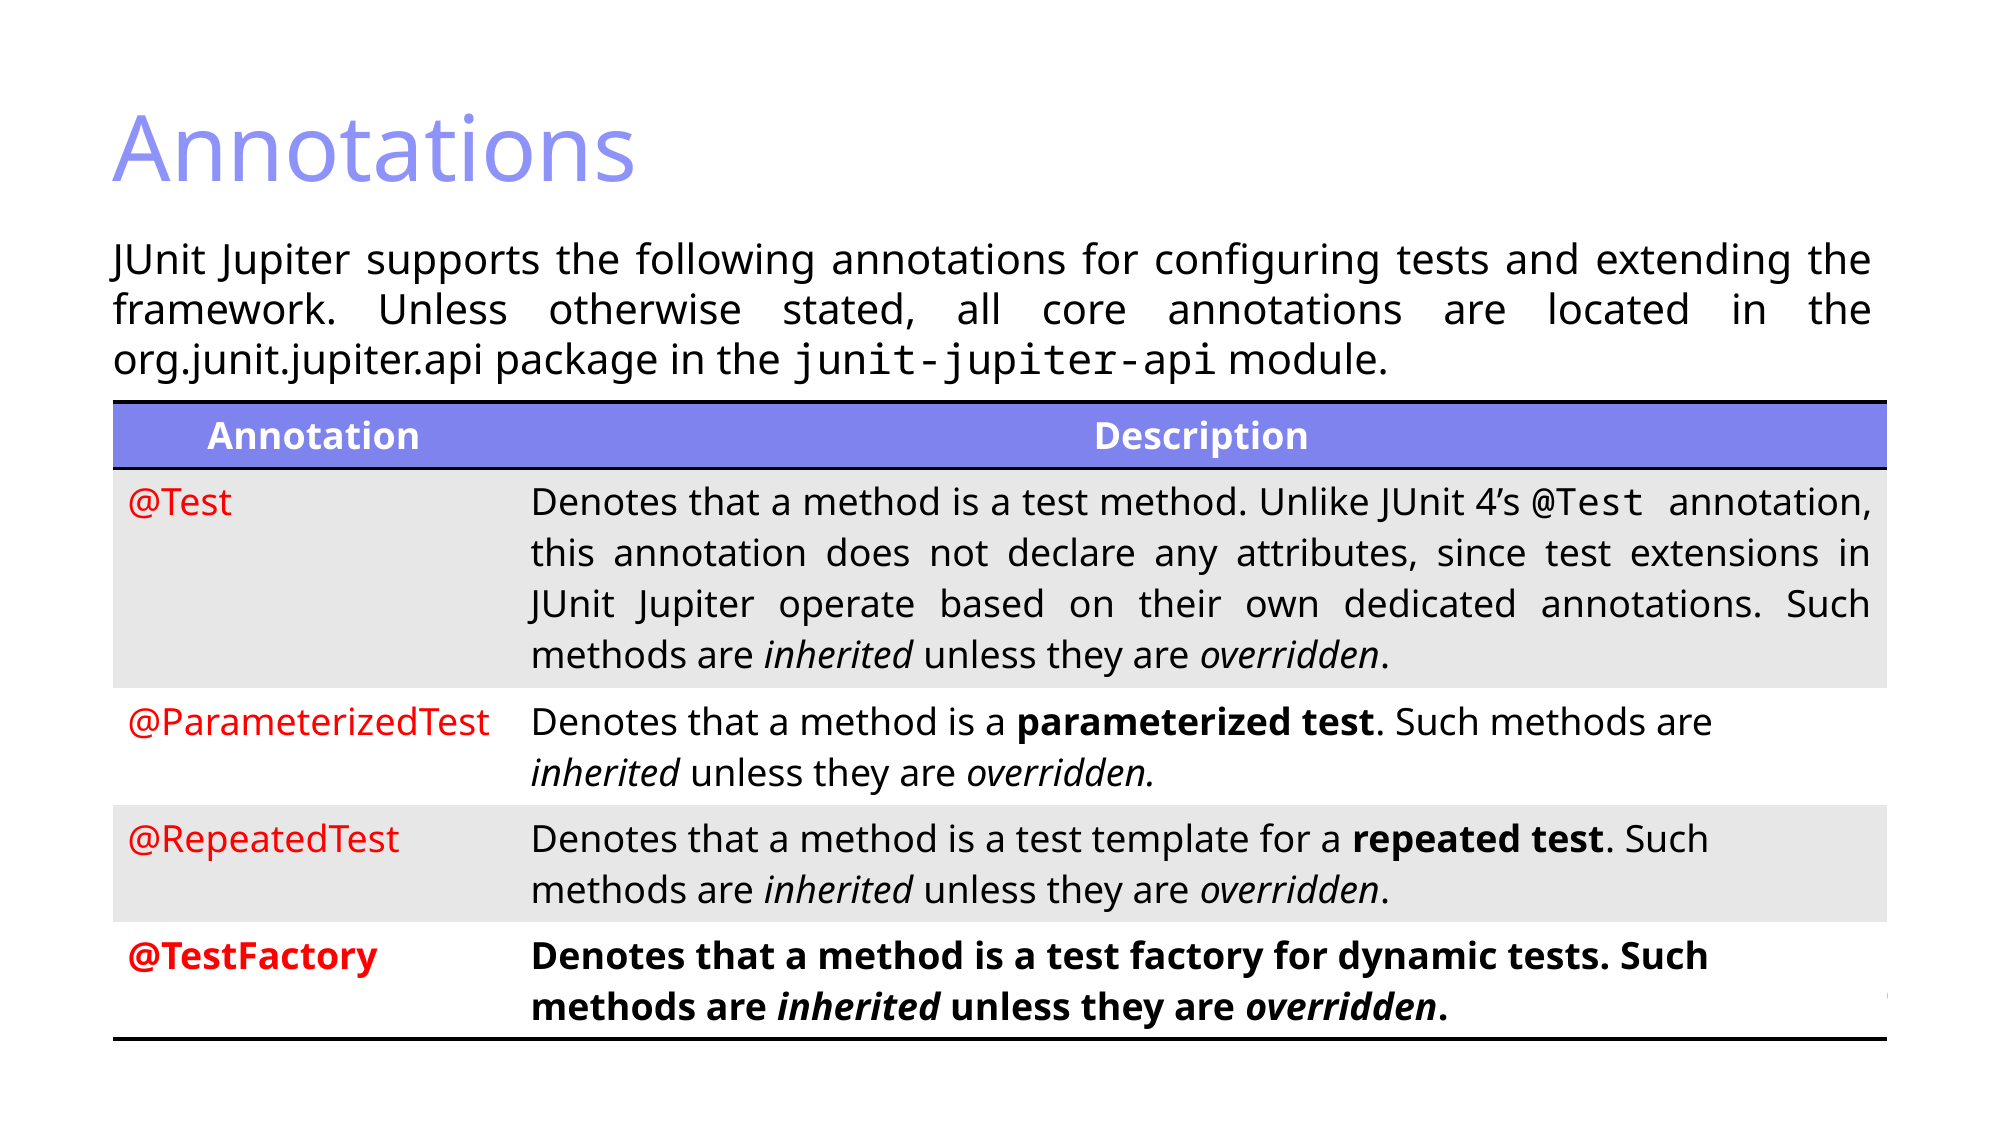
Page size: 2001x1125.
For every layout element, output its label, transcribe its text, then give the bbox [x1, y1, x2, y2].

list JUnit Jupiter supports the following annotations for configuring tests and extending the framework. Unless otherwise stated, all core annotations are located in the org.junit.jupiter.api package in the junit-jupiter-api module. [112, 224, 1888, 900]
table_cell Denotes that a method is a test template for a repeated test. Such methods are inherited unless they are overridden. [516, 805, 1887, 922]
table_cell @RepeatedTest [113, 805, 516, 922]
title Annotations [112, 112, 1888, 224]
table_cell Denotes that a method is a test factory for dynamic tests. Such methods are inherited unless they are overridden. [516, 922, 1887, 1037]
table_header Annotation [113, 404, 516, 467]
table_cell @Test [113, 470, 516, 688]
table_cell @TestFactory [113, 922, 516, 1037]
table_cell Denotes that a method is a parameterized test. Such methods are inherited unless they are overridden. [516, 688, 1887, 805]
table_header Description [516, 404, 1887, 467]
table_cell Denotes that a method is a test method. Unlike JUnit 4’s @Test annotation, this annotation does not declare any attributes, since test extensions in JUnit Jupiter operate based on their own dedicated annotations. Such methods are inherited unless they are overridden. [516, 470, 1887, 688]
table_cell @ParameterizedTest [113, 688, 516, 805]
